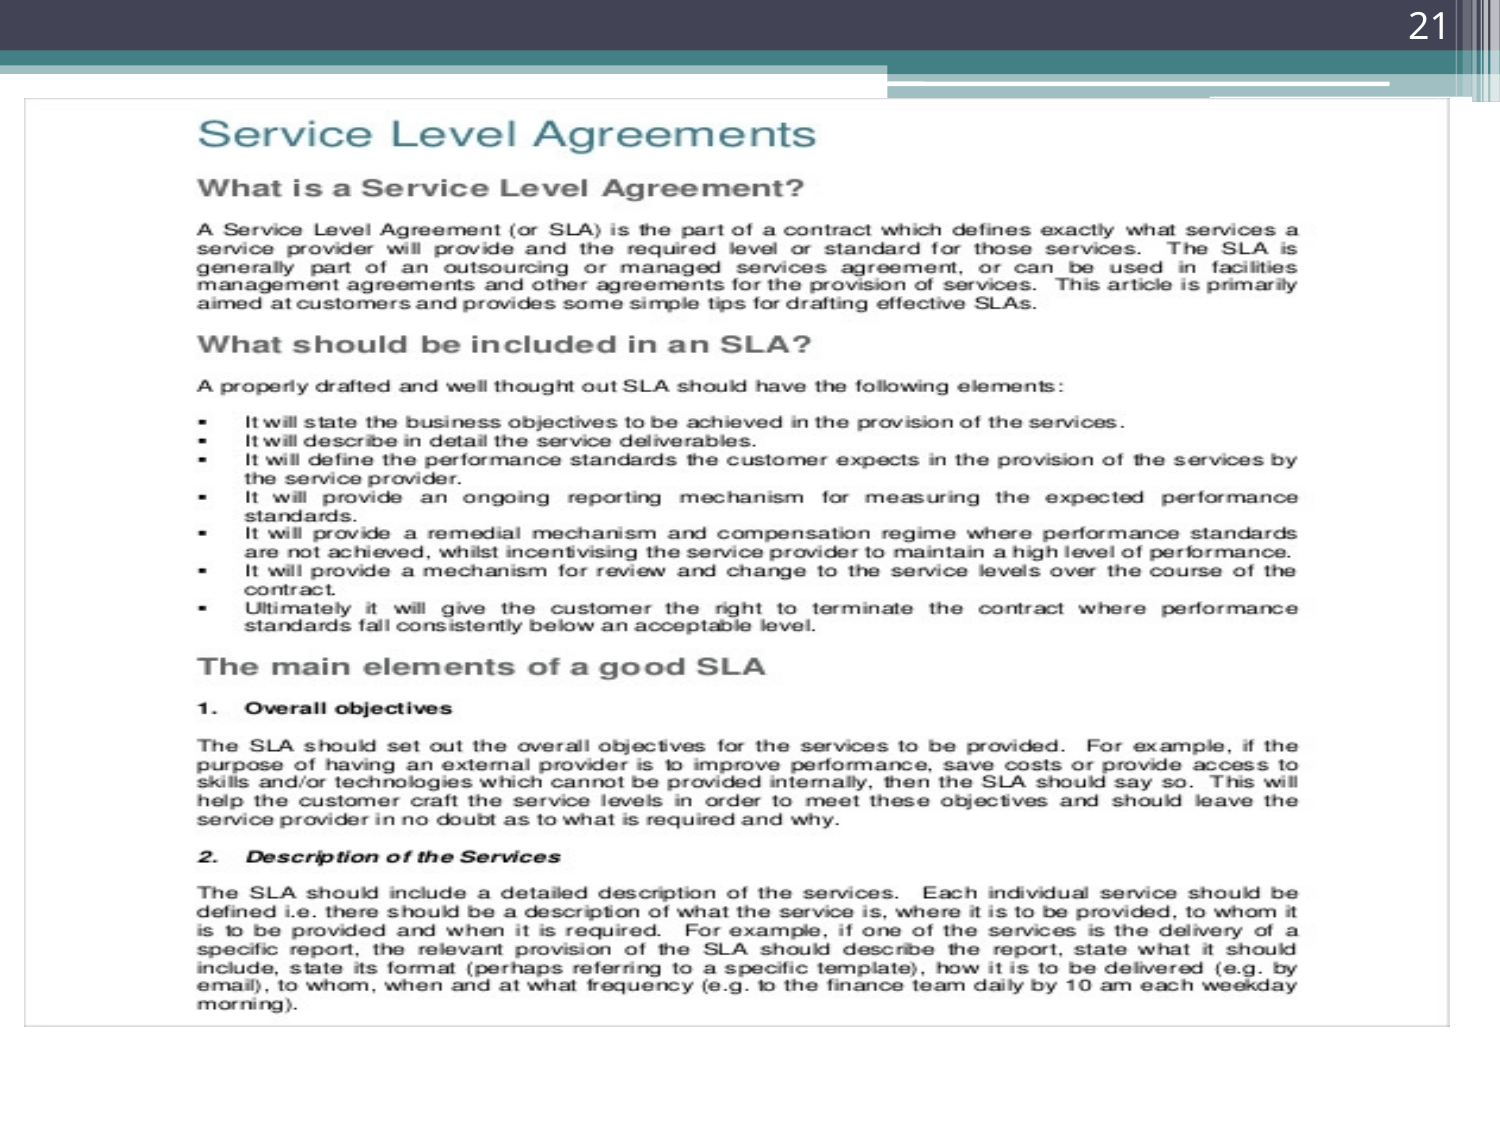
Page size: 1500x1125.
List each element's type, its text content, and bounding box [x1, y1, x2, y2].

slide_number 21 [1341, 0, 1466, 61]
picture [24, 98, 1451, 1027]
